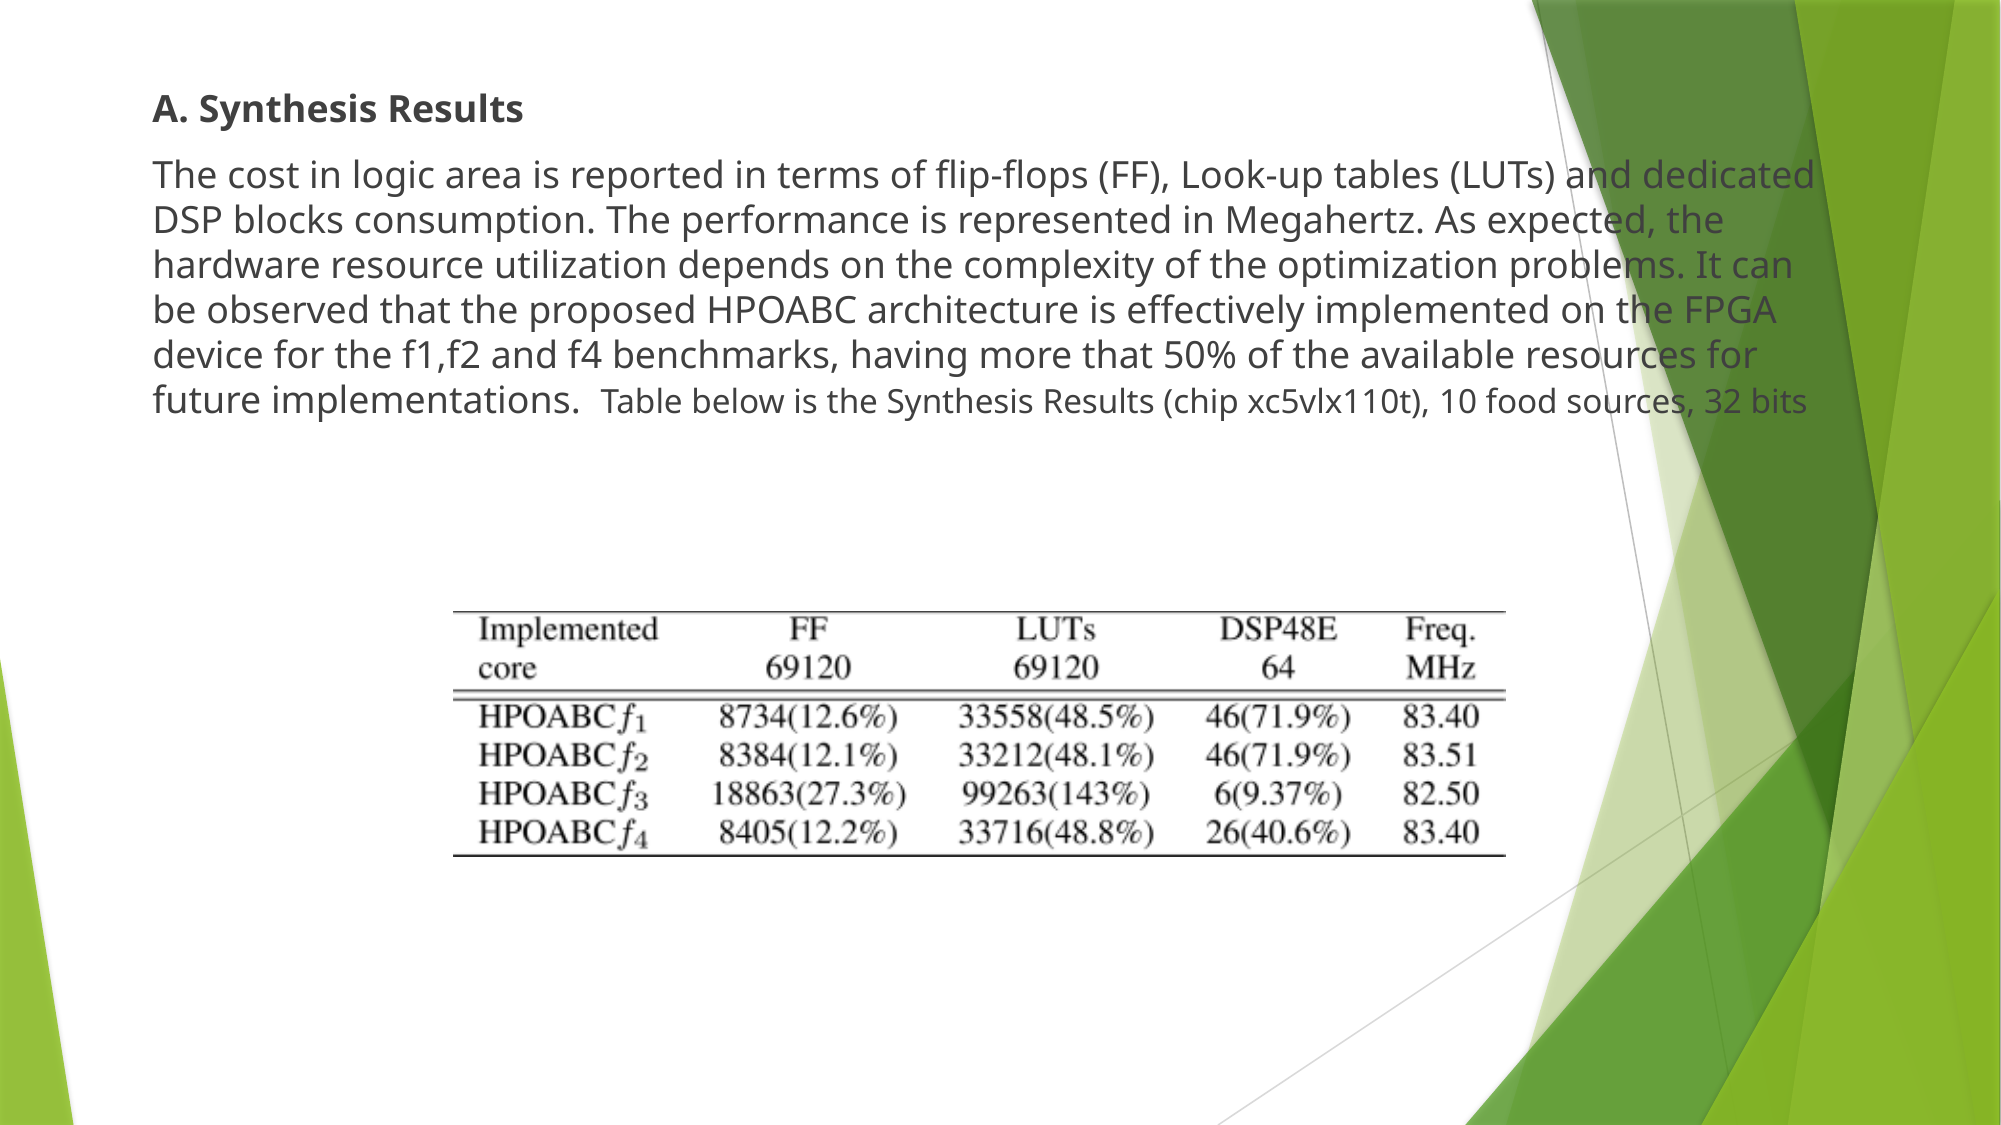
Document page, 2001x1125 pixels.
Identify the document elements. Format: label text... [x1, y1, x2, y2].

list A. Synthesis Results The cost in logic area is reported in terms of flip-flops (FF), Look-up tables (LUTs) and dedicated DSP blocks consumption. The performance is represented in Megahertz. As expected, the hardware resource utilization depends on the complexity of the optimization problems. It can be observed that the proposed HPOABC architecture is effectively implemented on the FPGA device for the f1,f2 and f4 benchmarks, having more that 50% of the available resources for future implementations. Table below is the Synthesis Results (chip xc5vlx110t), 10 food sources, 32 bits [137, 77, 1863, 1014]
picture [452, 611, 1507, 858]
